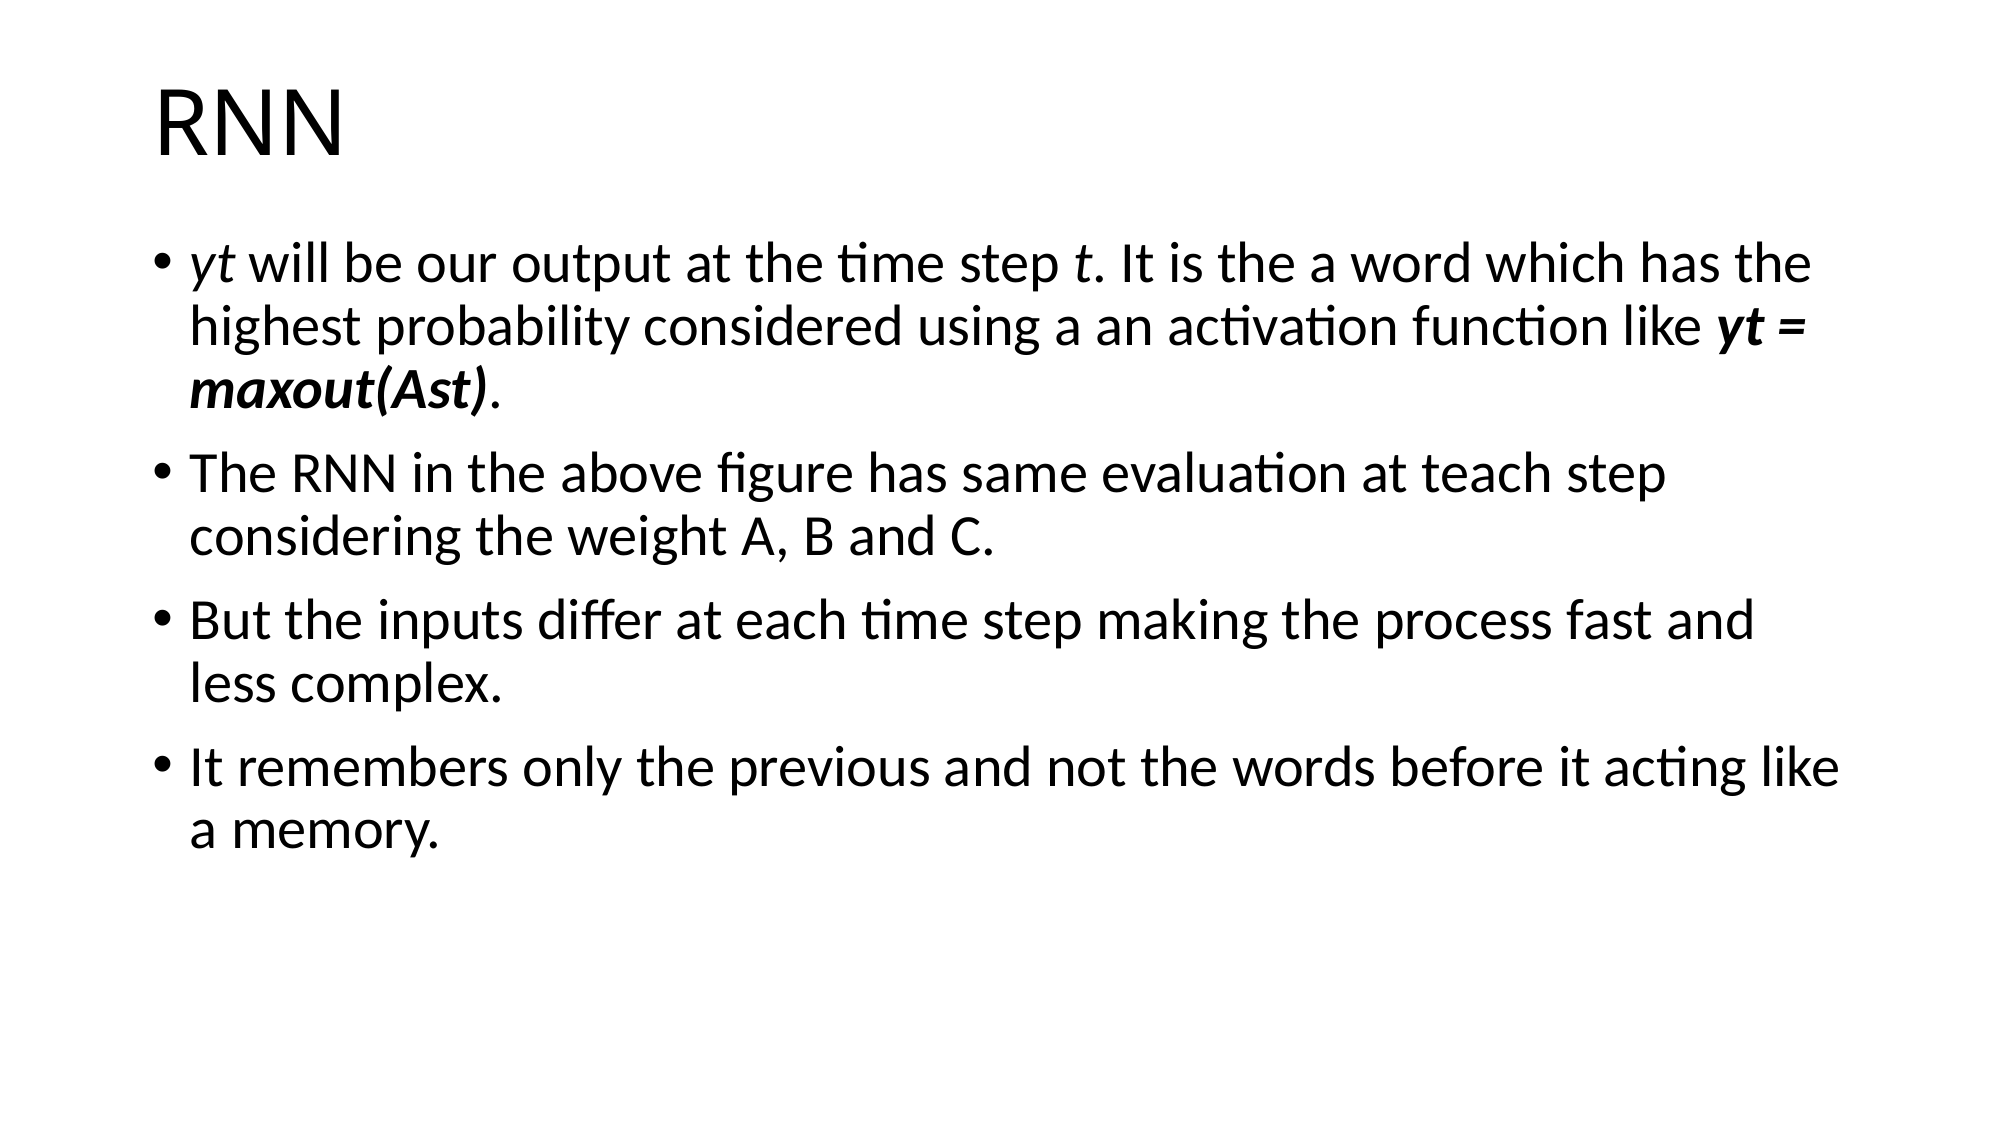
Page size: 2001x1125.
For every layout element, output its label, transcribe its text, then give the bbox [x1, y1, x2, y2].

list yt will be our output at the time step t. It is the a word which has the highest probability considered using a an activation function like yt = maxout(Ast). The RNN in the above figure has same evaluation at teach step considering the weight A, B and C. But the inputs differ at each time step making the process fast and less complex. It remembers only the previous and not the words before it acting like a memory. [137, 224, 1863, 1014]
title RNN [137, 59, 1863, 192]
